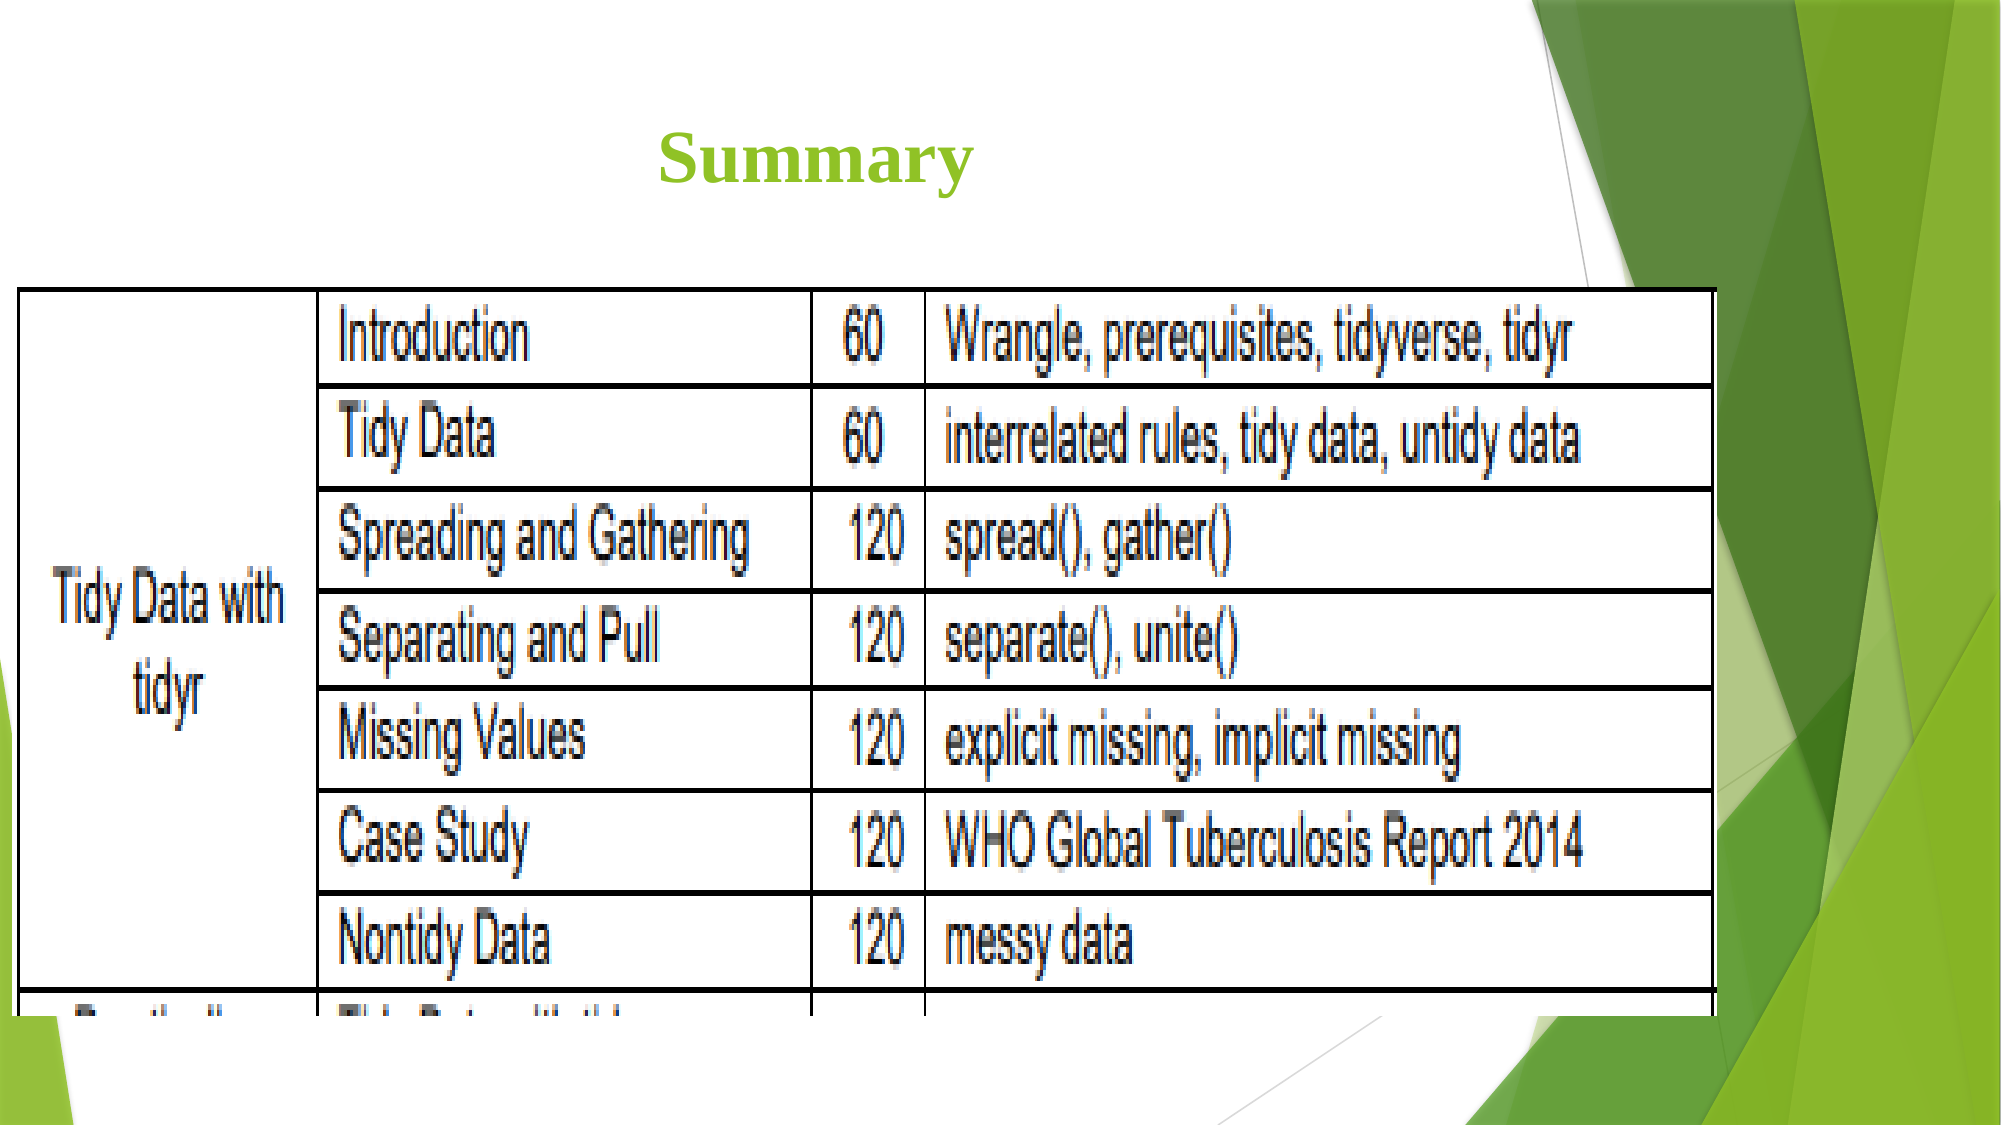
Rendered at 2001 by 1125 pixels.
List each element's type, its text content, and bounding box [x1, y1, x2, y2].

title Summary [111, 99, 1522, 284]
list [12, 286, 1717, 1017]
